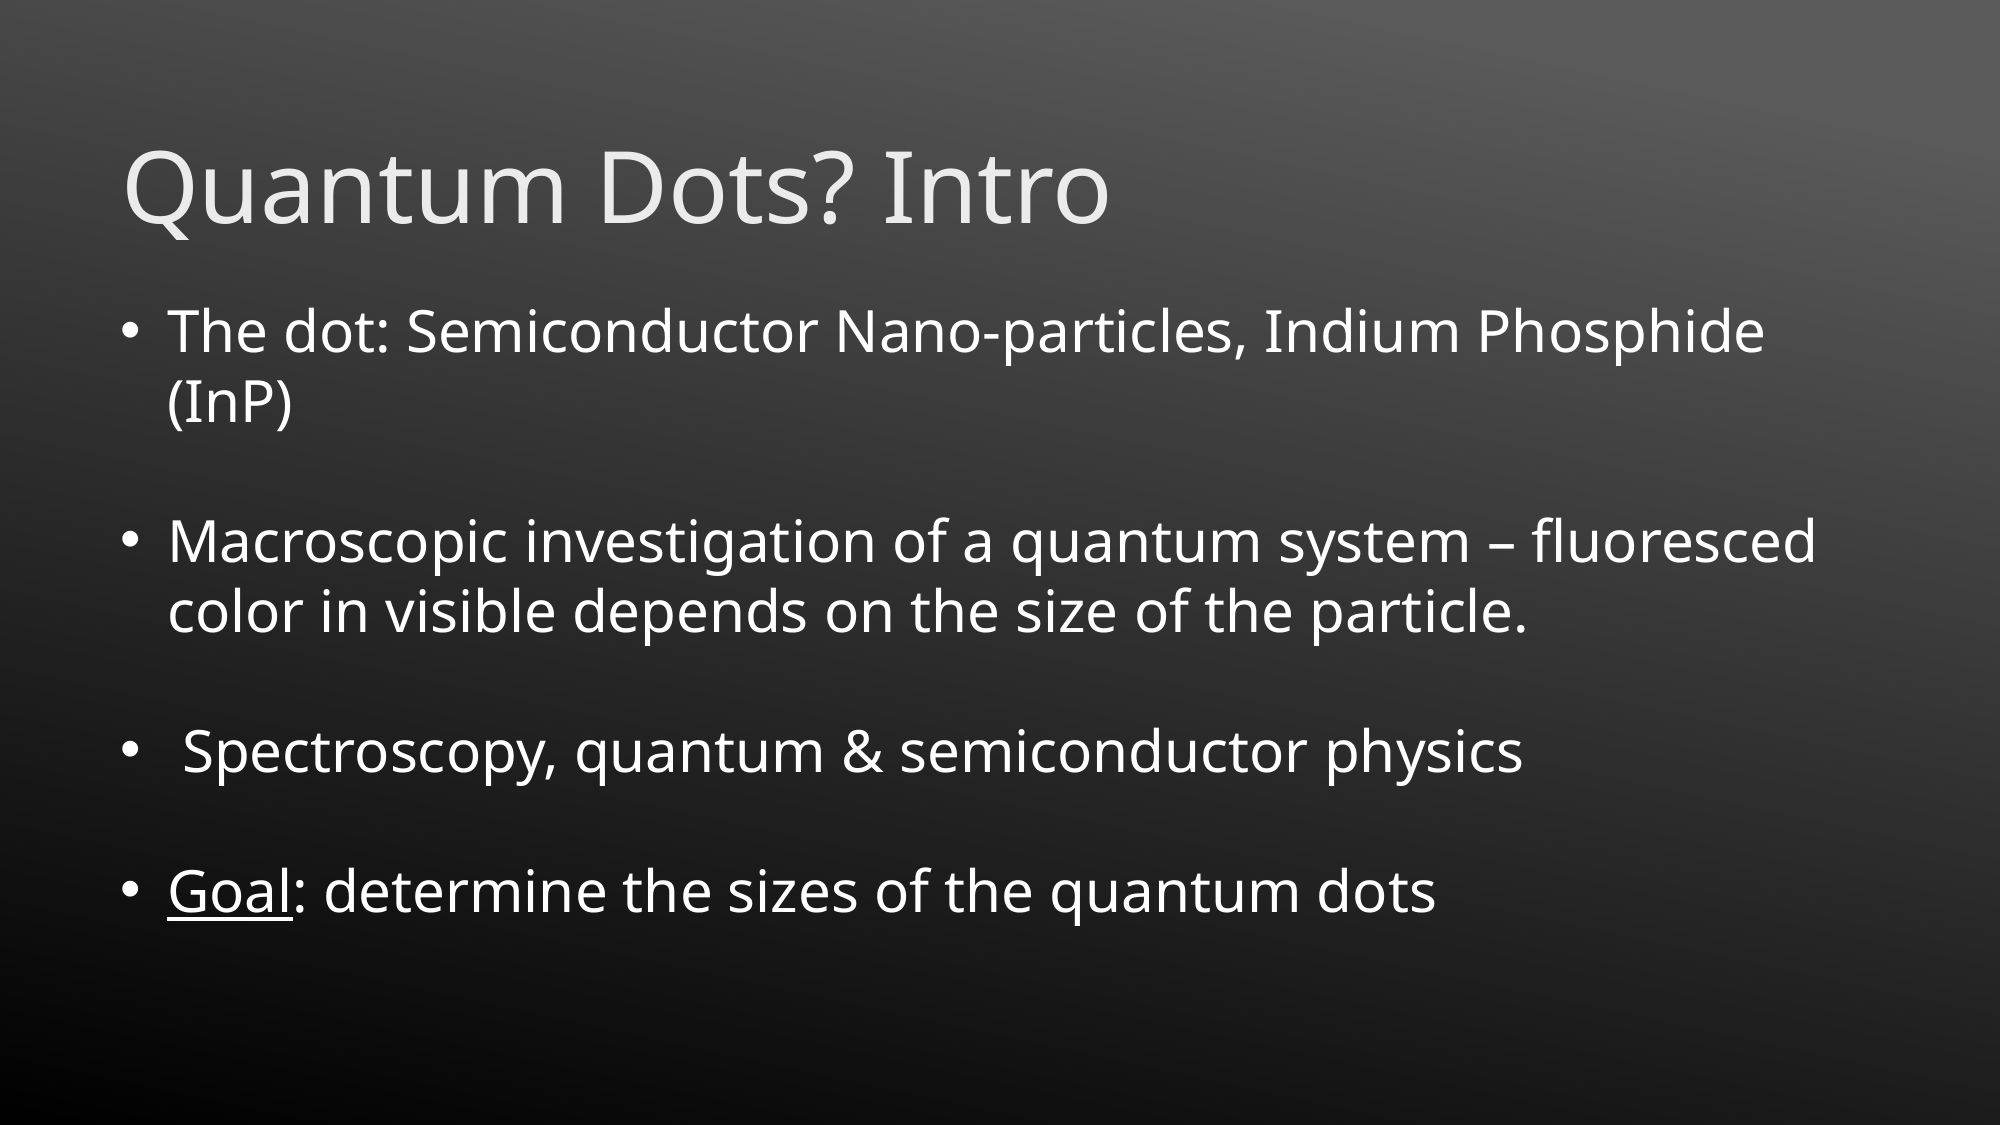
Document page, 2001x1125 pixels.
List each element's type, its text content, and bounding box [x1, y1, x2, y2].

text_box The dot: Semiconductor Nano-particles, Indium Phosphide (InP) Macroscopic investigation of a quantum system – fluoresced color in visible depends on the size of the particle. Spectroscopy, quantum & semiconductor physics Goal: determine the sizes of the quantum dots [105, 286, 1870, 932]
title Quantum Dots? Intro [105, 101, 1390, 251]
